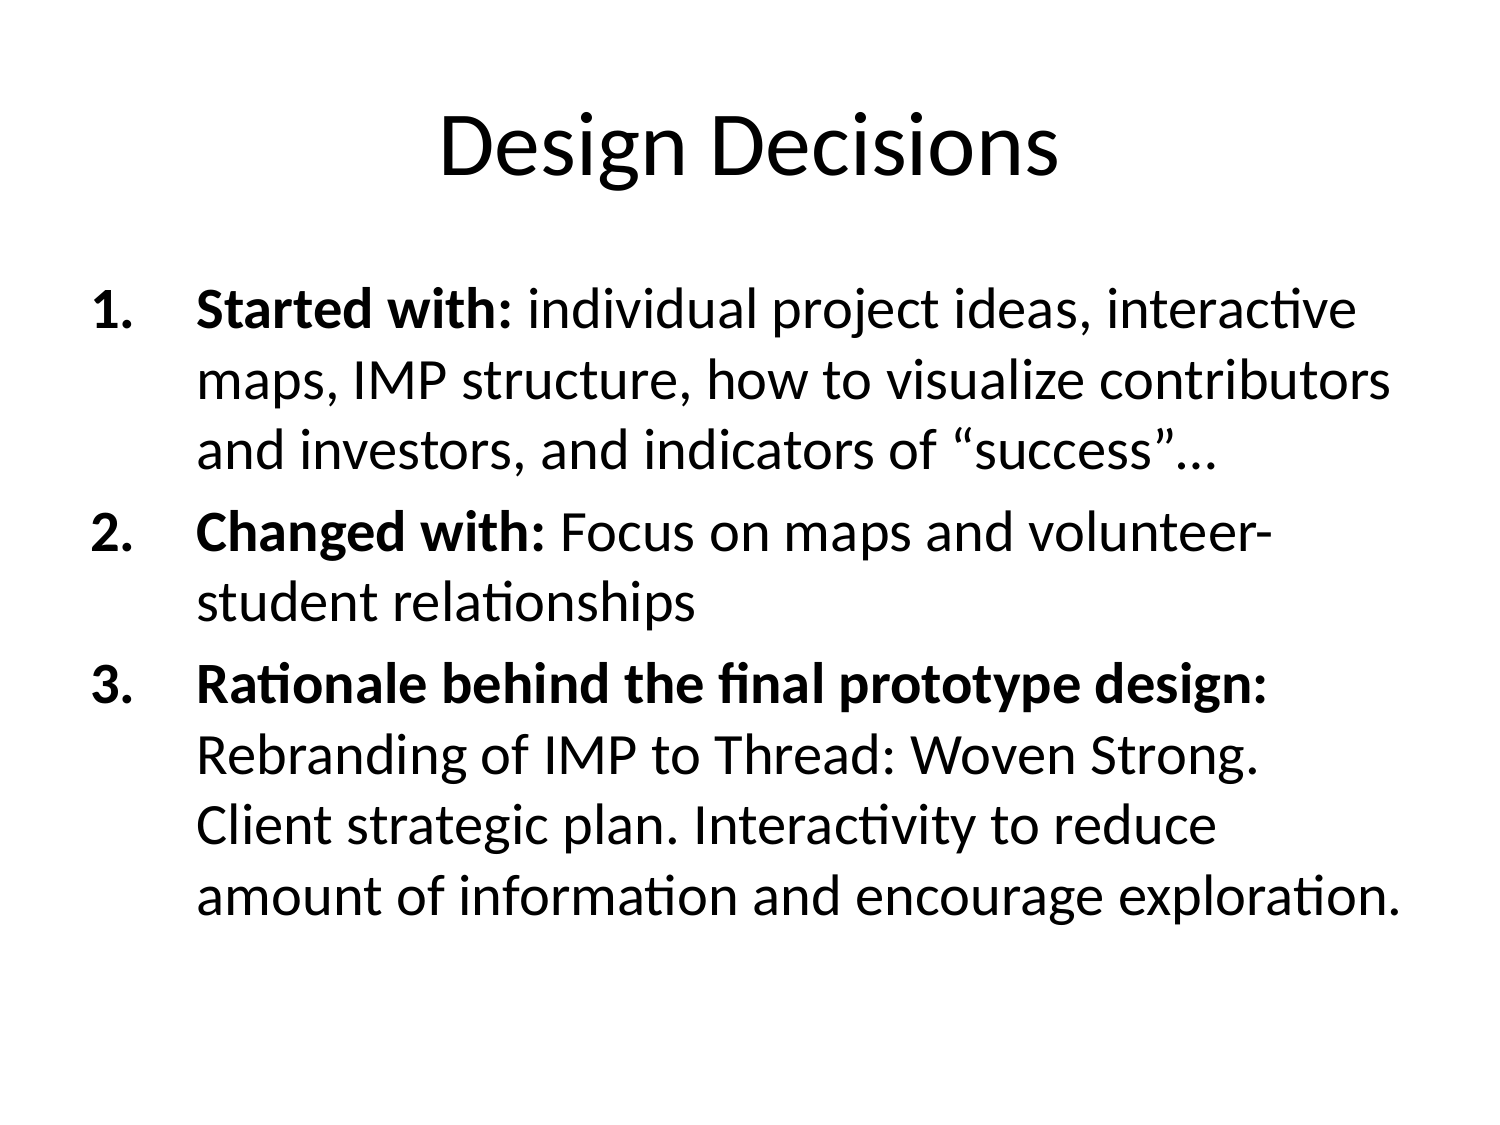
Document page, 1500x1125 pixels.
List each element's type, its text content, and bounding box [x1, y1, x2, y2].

list Started with: individual project ideas, interactive maps, IMP structure, how to visualize contributors and investors, and indicators of “success”… Changed with: Focus on maps and volunteer-student relationships Rationale behind the final prototype design: Rebranding of IMP to Thread: Woven Strong. Client strategic plan. Interactivity to reduce amount of information and encourage exploration. [75, 262, 1425, 1005]
title Design Decisions [75, 45, 1425, 233]
